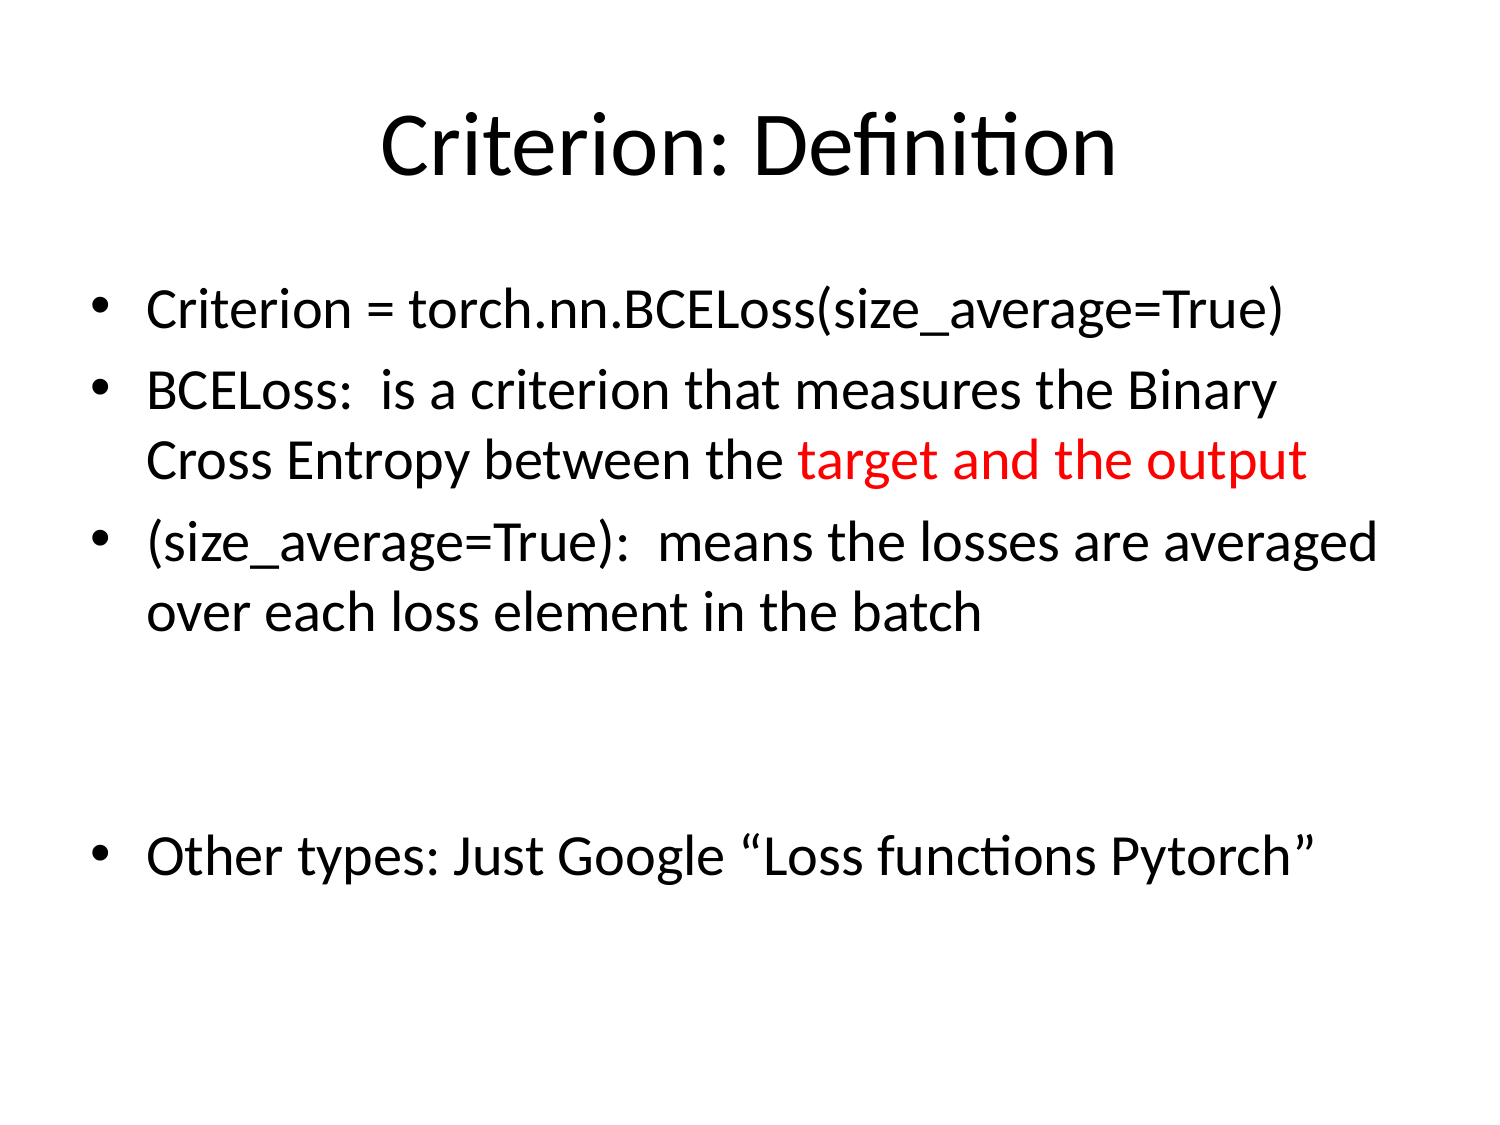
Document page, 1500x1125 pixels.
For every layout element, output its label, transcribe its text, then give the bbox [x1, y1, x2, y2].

title Criterion: Definition [75, 45, 1425, 233]
list Criterion = torch.nn.BCELoss(size_average=True) BCELoss: is a criterion that measures the Binary Cross Entropy between the target and the output (size_average=True): means the losses are averaged over each loss element in the batch Other types: Just Google “Loss functions Pytorch” [75, 262, 1425, 1005]
